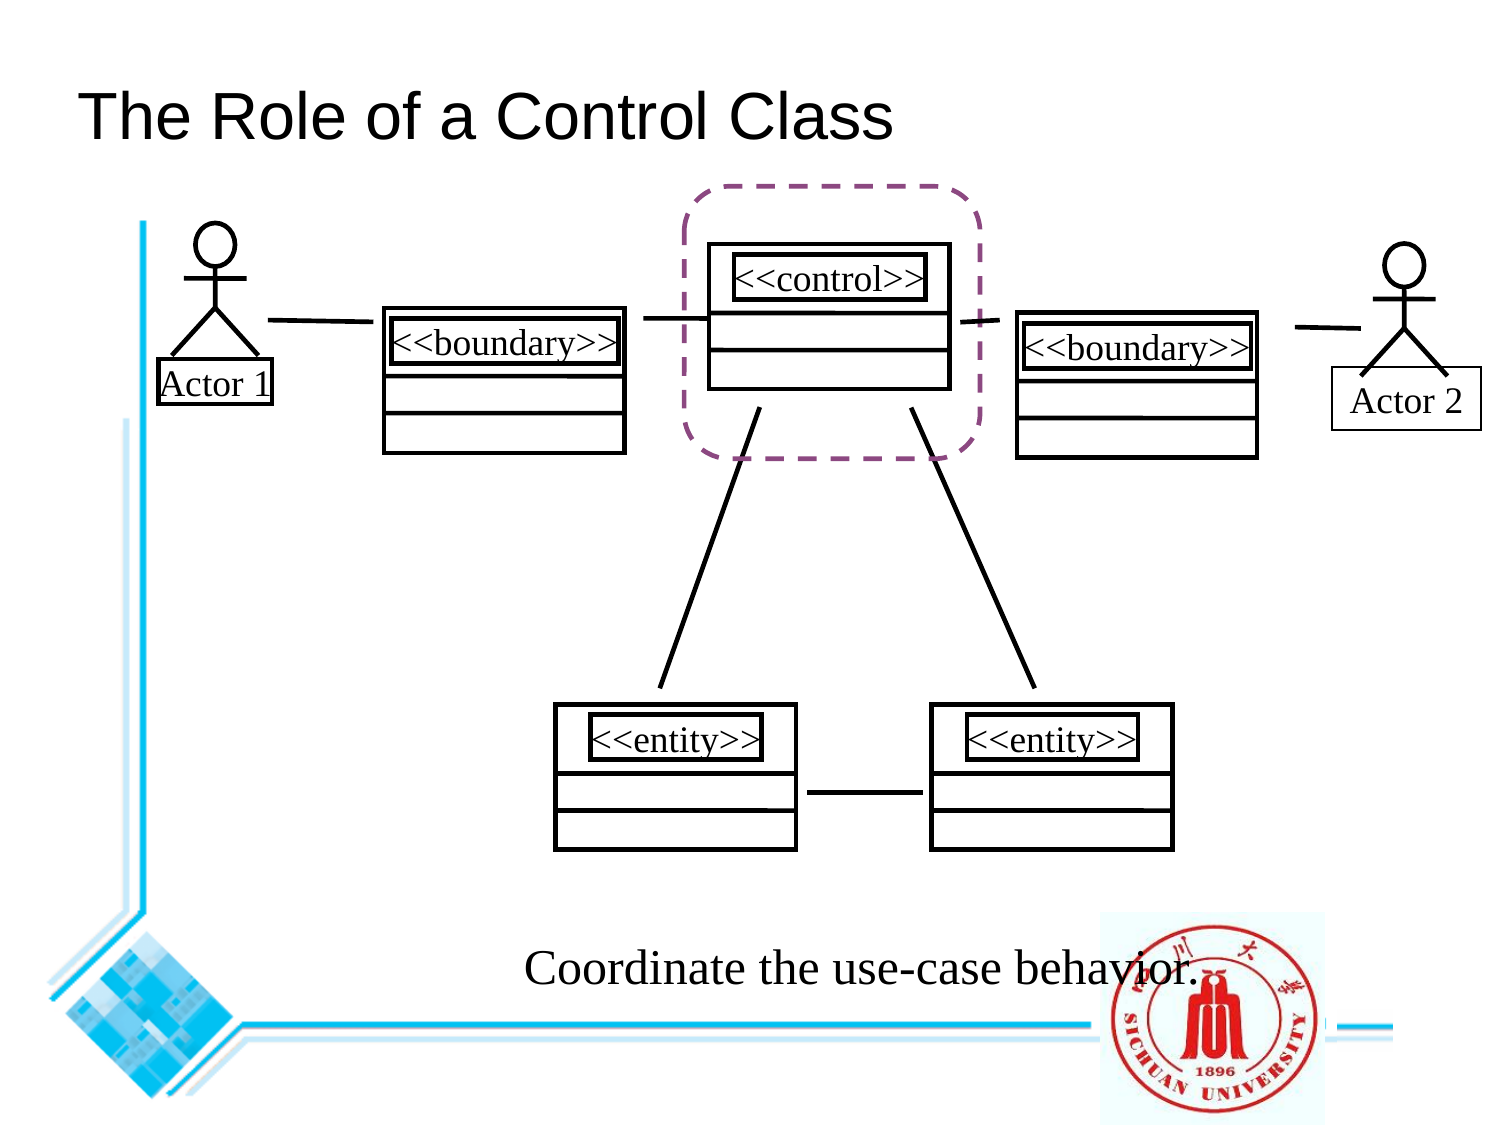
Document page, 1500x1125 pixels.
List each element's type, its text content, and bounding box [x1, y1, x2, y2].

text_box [1360, 243, 1448, 377]
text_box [931, 704, 1173, 850]
picture [35, 209, 1393, 1125]
text_box Coordinate the use-case behavior. [454, 926, 1270, 1002]
title The Role of a Control Class [62, 37, 1413, 188]
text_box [1016, 312, 1258, 459]
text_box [383, 307, 625, 454]
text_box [171, 222, 259, 356]
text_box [708, 243, 950, 390]
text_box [555, 704, 797, 850]
text_box Actor 1 [158, 358, 273, 404]
text_box [684, 186, 981, 459]
text_box Actor 2 [1331, 367, 1482, 430]
